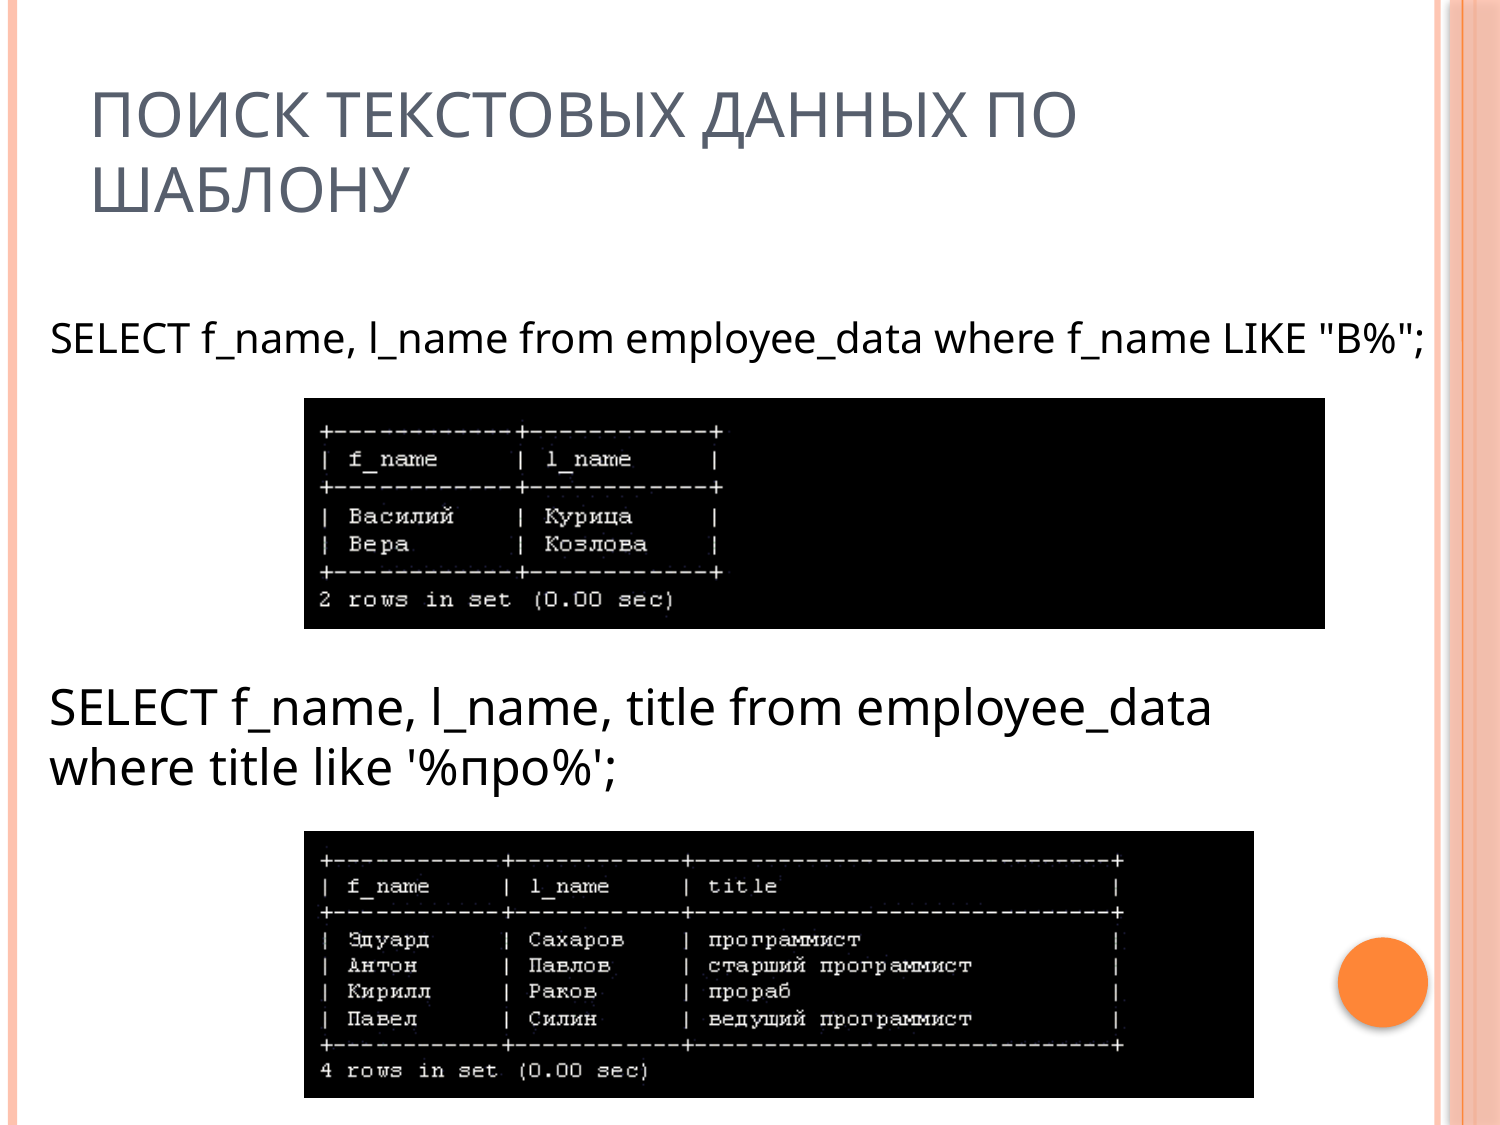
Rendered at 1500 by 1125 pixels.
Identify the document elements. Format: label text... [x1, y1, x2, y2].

picture [304, 831, 1255, 1098]
text_box SELECT f_name, l_name from employee_data where f_name LIKE "В%"; [35, 304, 1442, 370]
text_box SELECT f_name, l_name, title from employee_data where title like '%про%'; [35, 667, 1383, 803]
title Поиск текстовых данных по шаблону [75, 45, 1300, 233]
picture [304, 397, 1325, 630]
